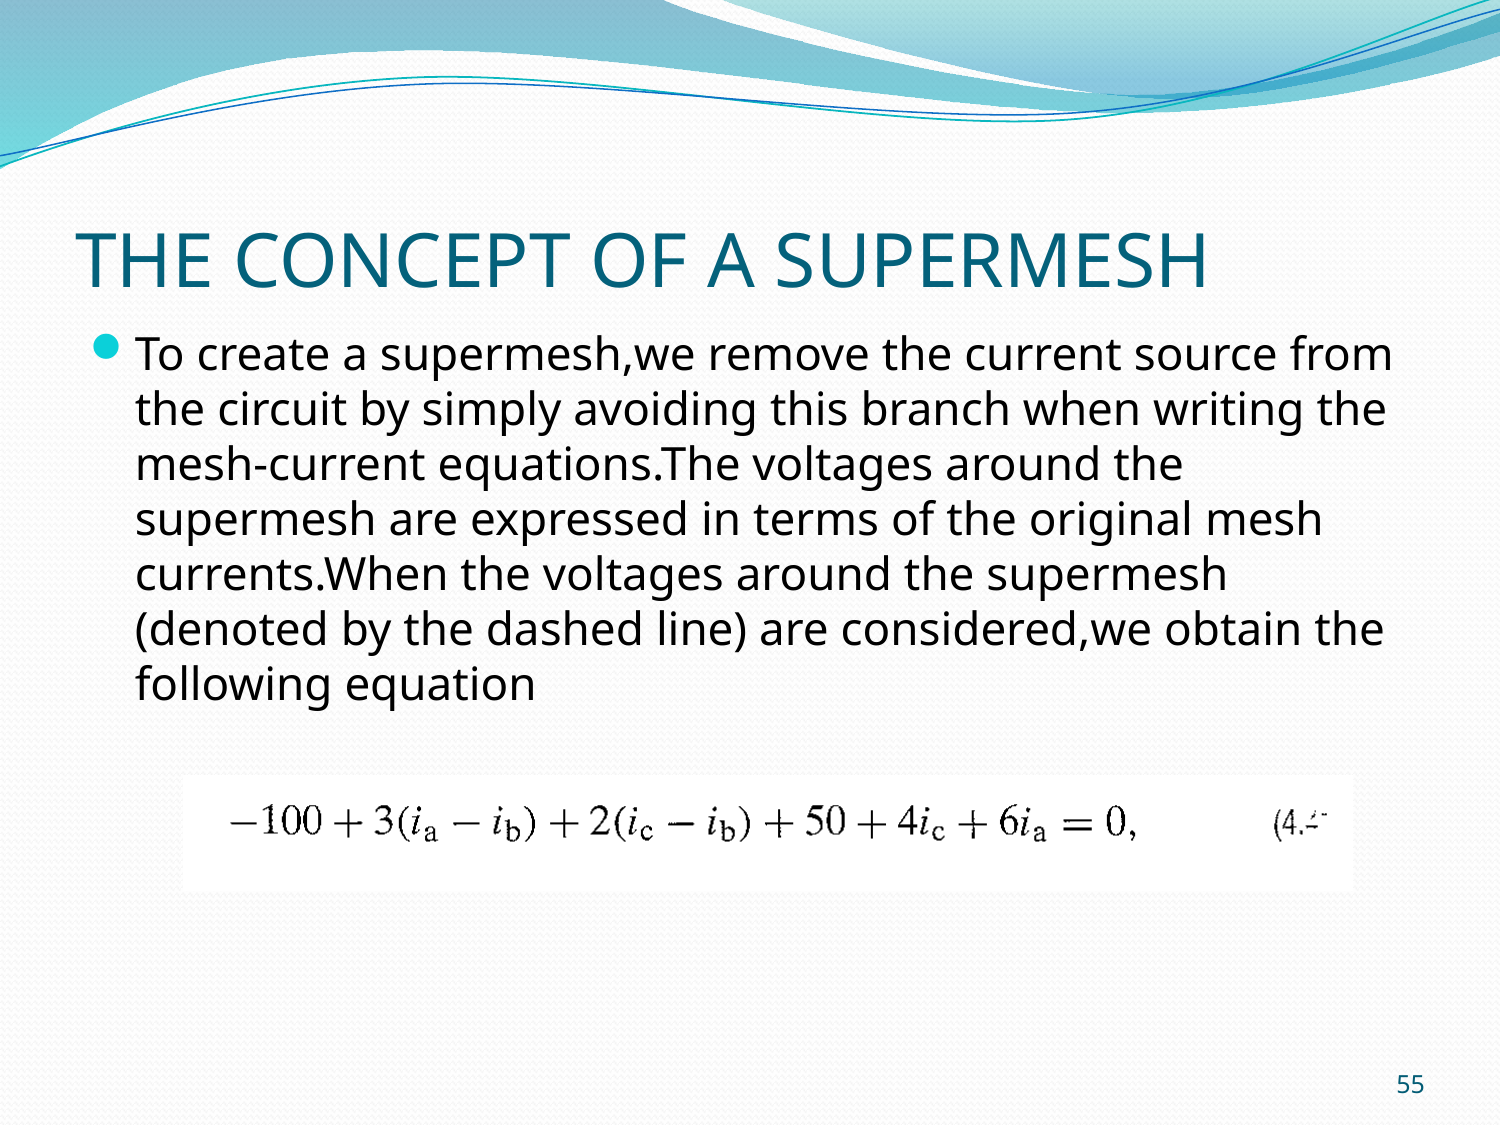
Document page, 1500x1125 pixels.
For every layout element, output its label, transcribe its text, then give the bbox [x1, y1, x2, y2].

slide_number 55 [1299, 1042, 1425, 1103]
list To create a supermesh,we remove the current source from the circuit by simply avoiding this branch when writing the mesh-current equations.The voltages around the supermesh are expressed in terms of the original mesh currents.When the voltages around the supermesh (denoted by the dashed line) are considered,we obtain the following equation [75, 317, 1425, 1038]
title THE CONCEPT OF A SUPERMESH [75, 115, 1425, 303]
picture [182, 774, 1353, 892]
